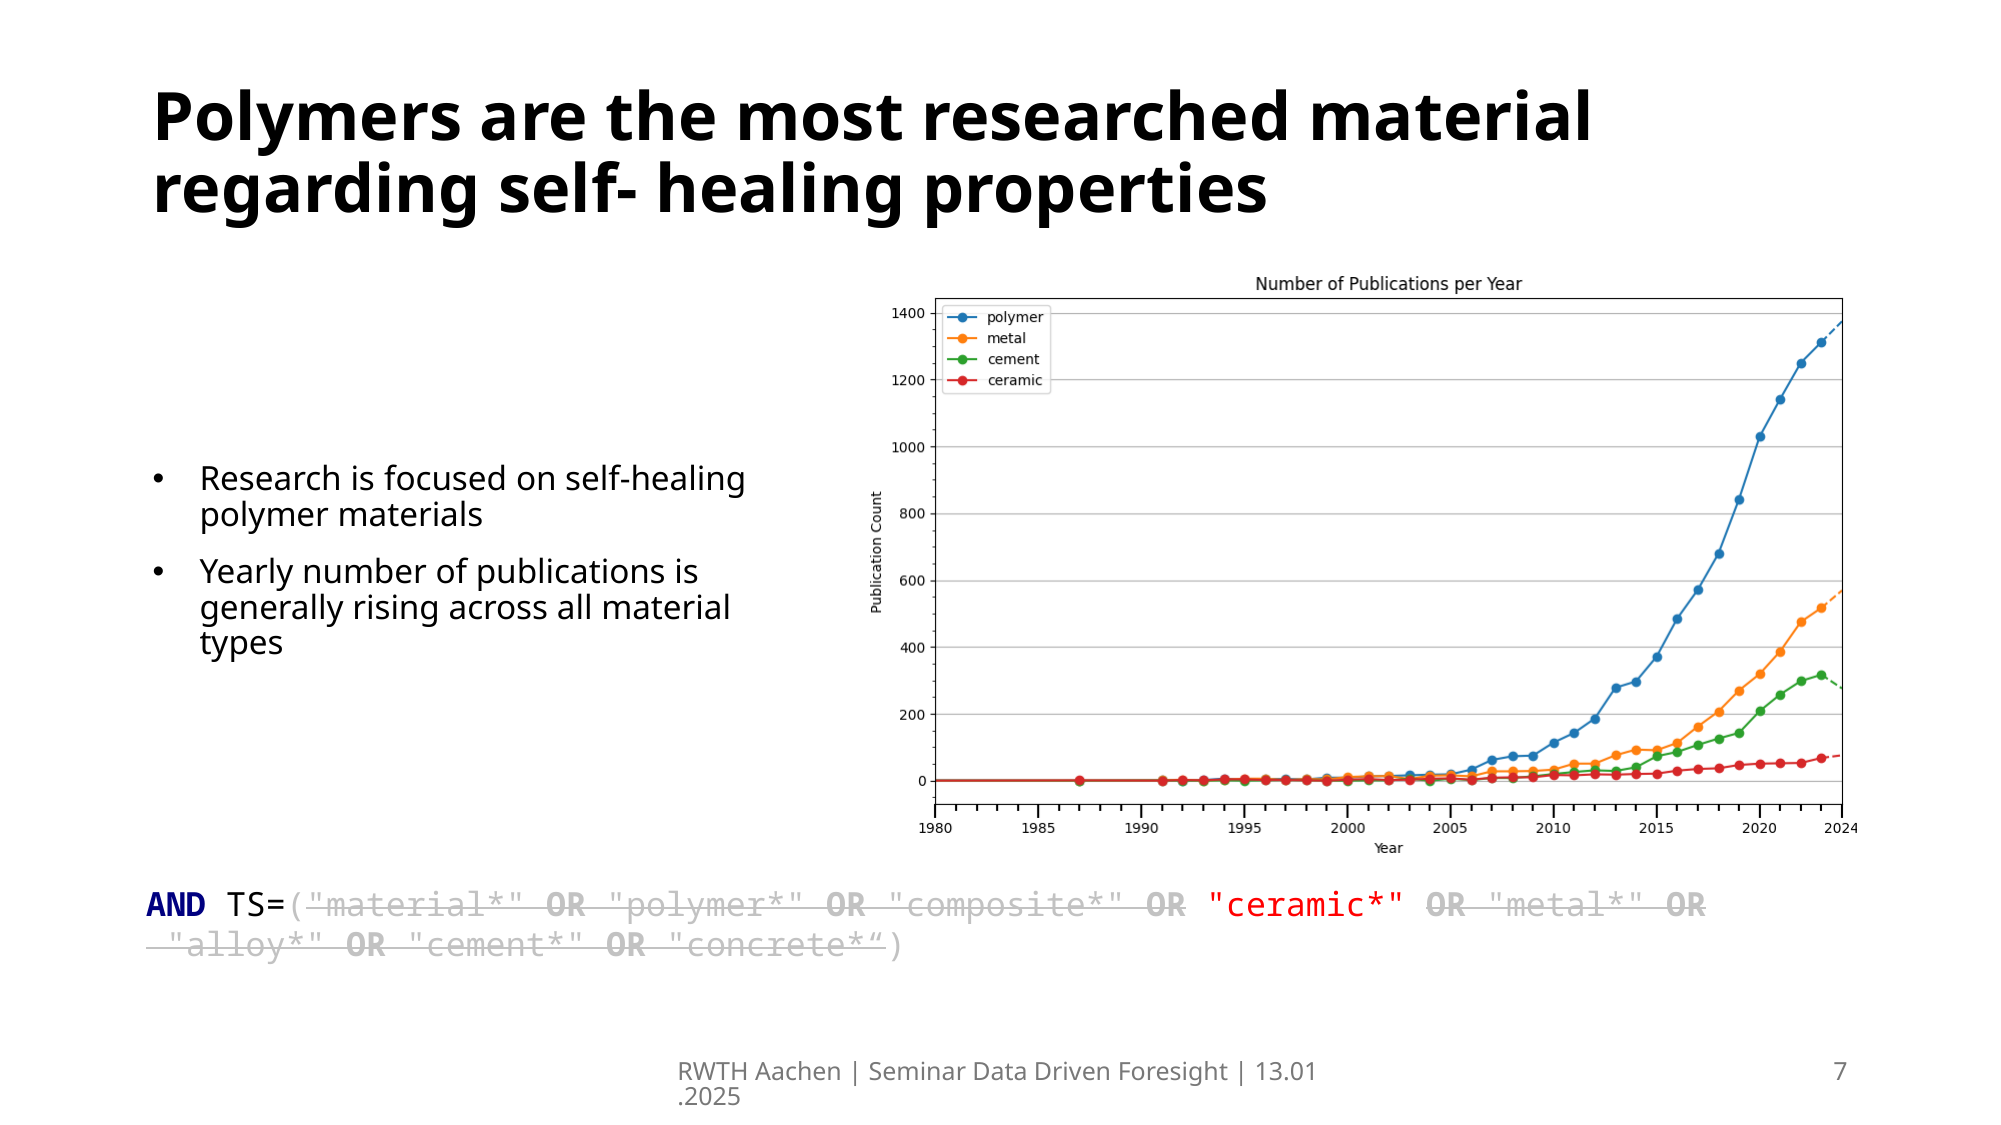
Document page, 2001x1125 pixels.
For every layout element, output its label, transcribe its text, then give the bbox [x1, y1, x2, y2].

text_box AND TS=("material*" OR "polymer*" OR "composite*" OR "ceramic*" OR "metal*" OR "alloy*" OR "cement*" OR "concrete*“) [131, 876, 1857, 971]
footer RWTH Aachen | Seminar Data Driven Foresight | 13.01.2025 [662, 1042, 1338, 1103]
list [856, 261, 1857, 863]
slide_number 7 [1412, 1042, 1863, 1103]
list Research is focused on self-healing polymer materials Yearly number of publications is generally rising across all material types [137, 258, 783, 867]
title Polymers are the most researched material regarding self- healing properties [137, 75, 1864, 290]
